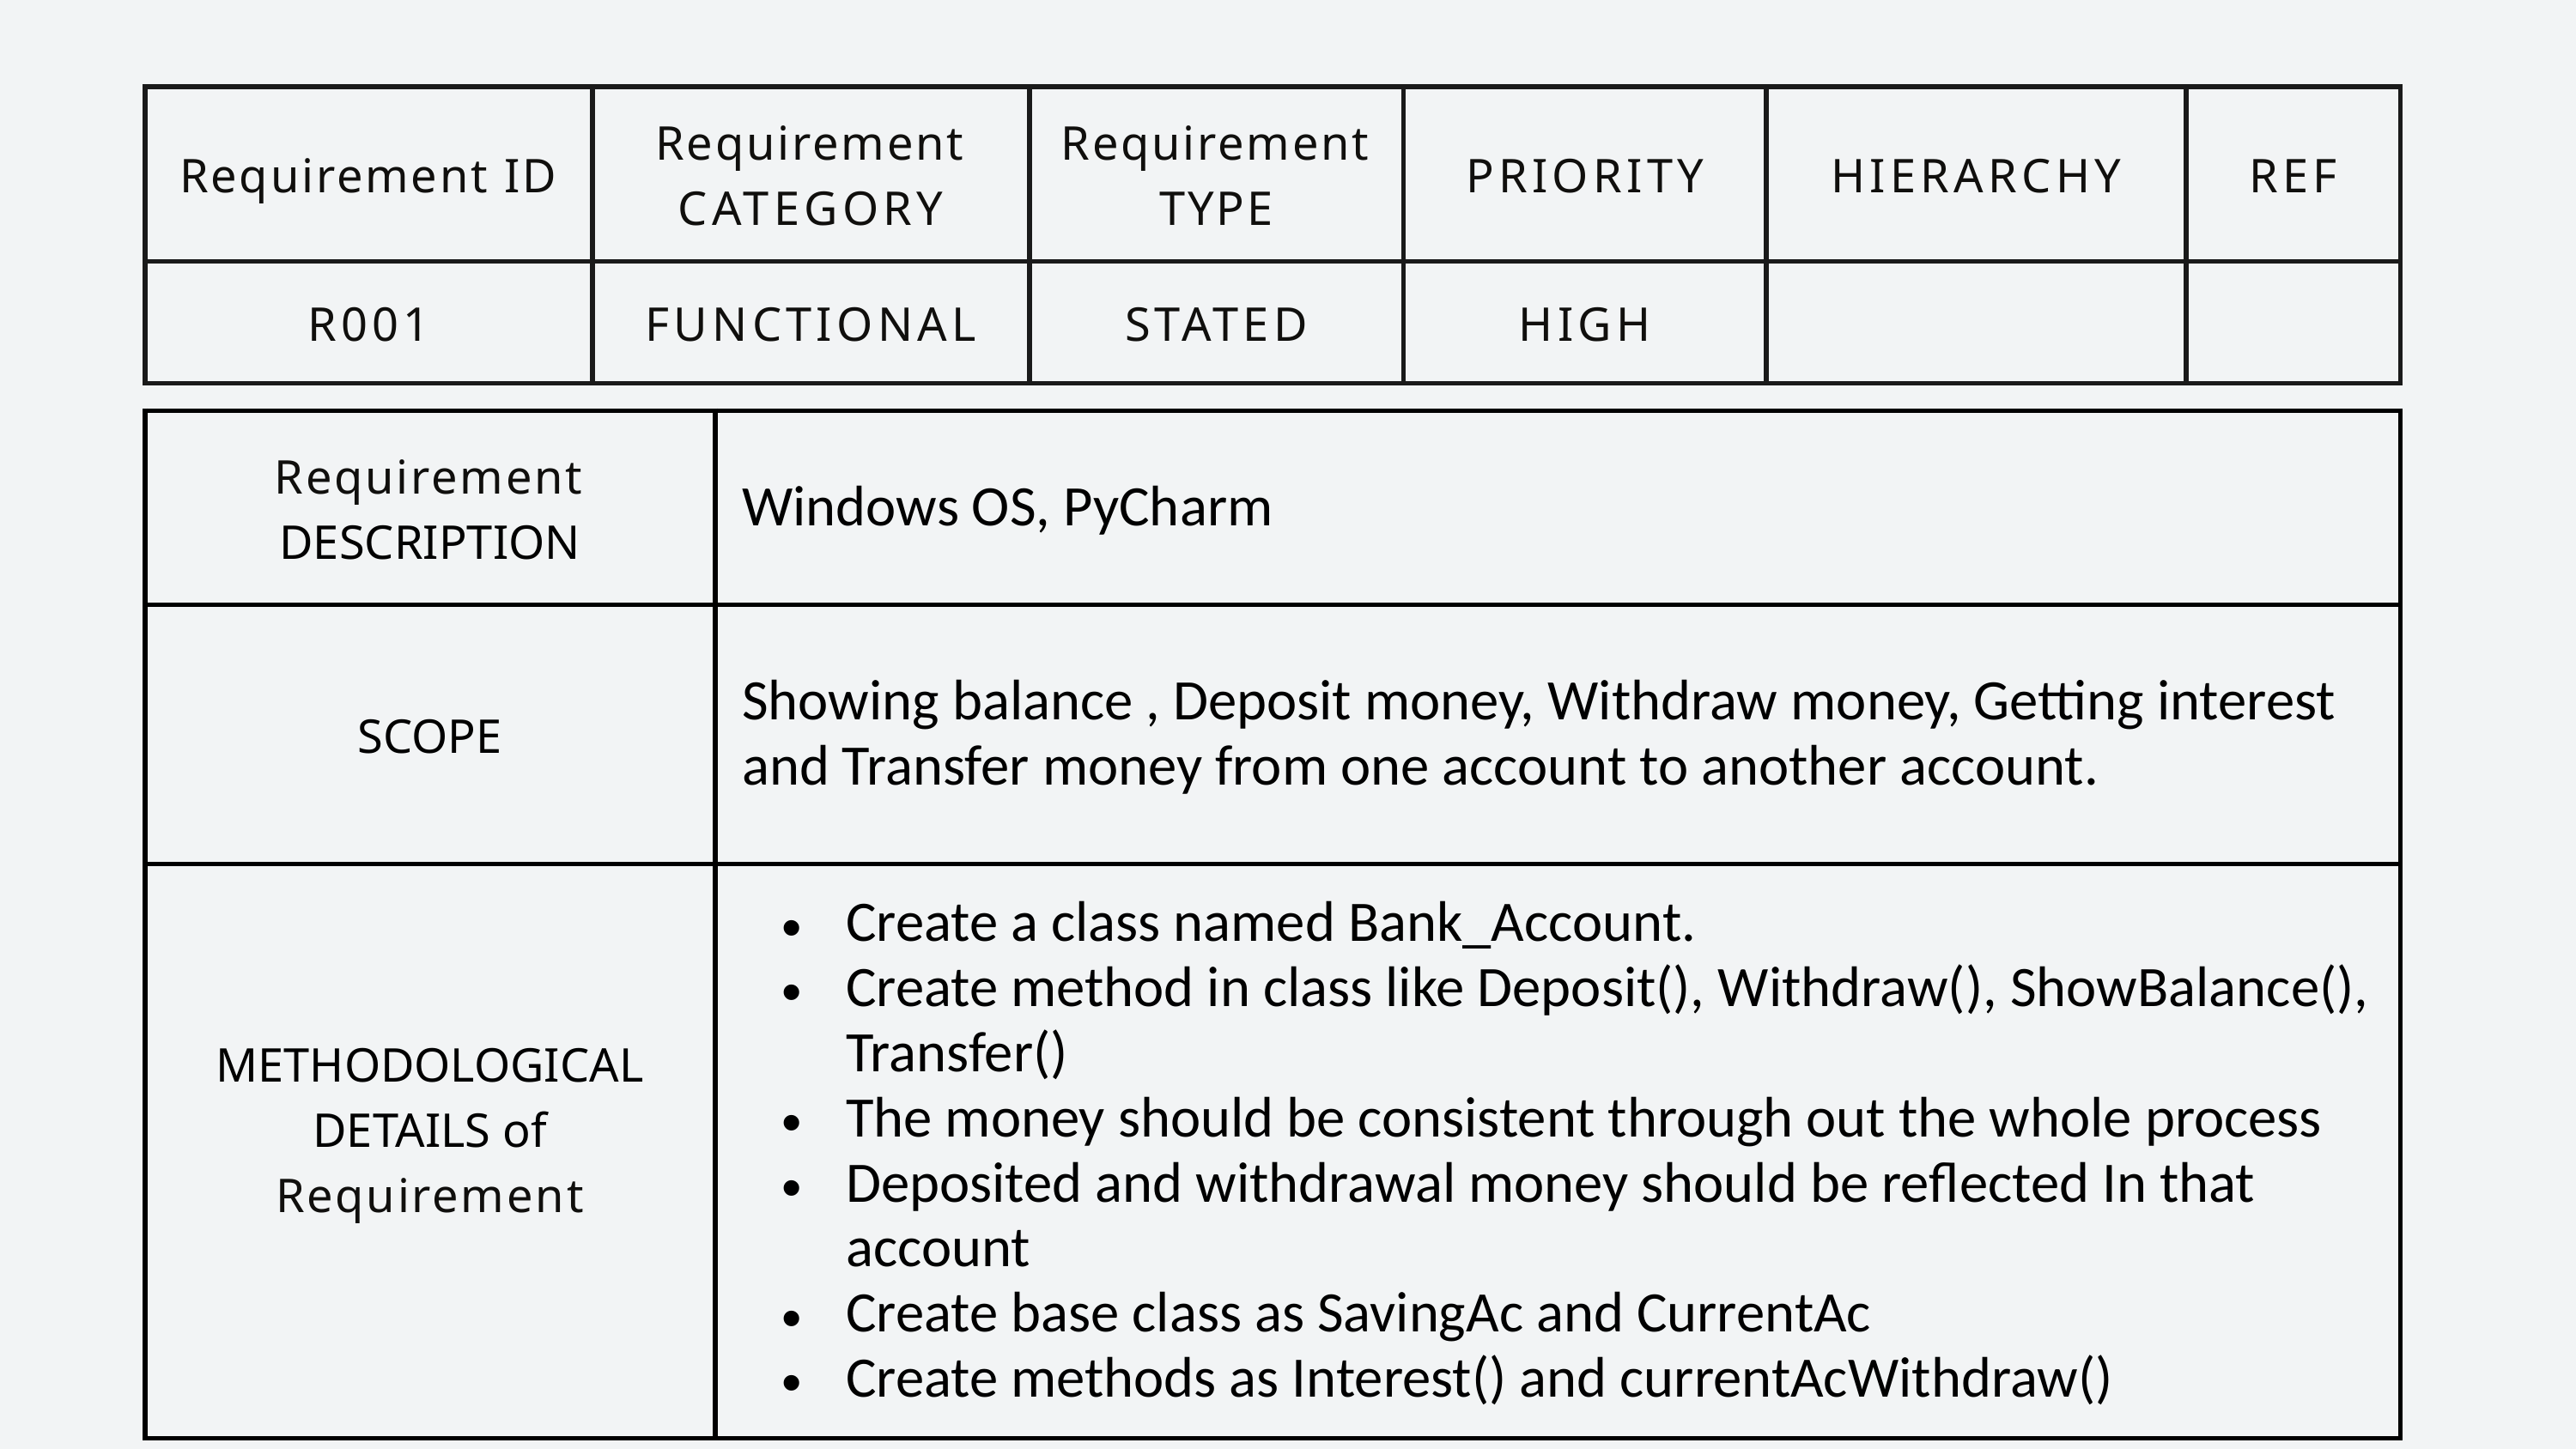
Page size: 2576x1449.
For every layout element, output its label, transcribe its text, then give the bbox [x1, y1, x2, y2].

table_cell STATED [1032, 264, 1401, 381]
table_header Requirement CATEGORY [595, 89, 1027, 259]
table_cell HIGH [1406, 264, 1764, 381]
table_header HIERARCHY [1769, 89, 2184, 259]
table_header Requirement DESCRIPTION [148, 413, 713, 603]
table_header Requirement TYPE [1032, 89, 1401, 259]
table_header Requirement ID [148, 89, 590, 259]
table_cell FUNCTIONAL [595, 264, 1027, 381]
table_cell R001 [148, 264, 590, 381]
table_header Windows OS, PyCharm [718, 413, 2398, 603]
table_cell [2189, 264, 2398, 381]
table_cell METHODOLOGICAL DETAILS of Requirement [148, 866, 713, 1436]
table_cell Create a class named Bank_Account. Create method in class like Deposit(), Withdraw(), ShowBalance(), Transfer() The money should be consistent through out the whole process Deposited and withdrawal money should be reflected In that account Create base class as SavingAc and CurrentAc Create methods as Interest() and currentAcWithdraw() [718, 866, 2398, 1436]
table_header PRIORITY [1406, 89, 1764, 259]
table_header REF [2189, 89, 2398, 259]
table_cell SCOPE [148, 607, 713, 862]
table_cell Showing balance , Deposit money, Withdraw money, Getting interest and Transfer money from one account to another account. [718, 607, 2398, 862]
table_cell [1769, 264, 2184, 381]
